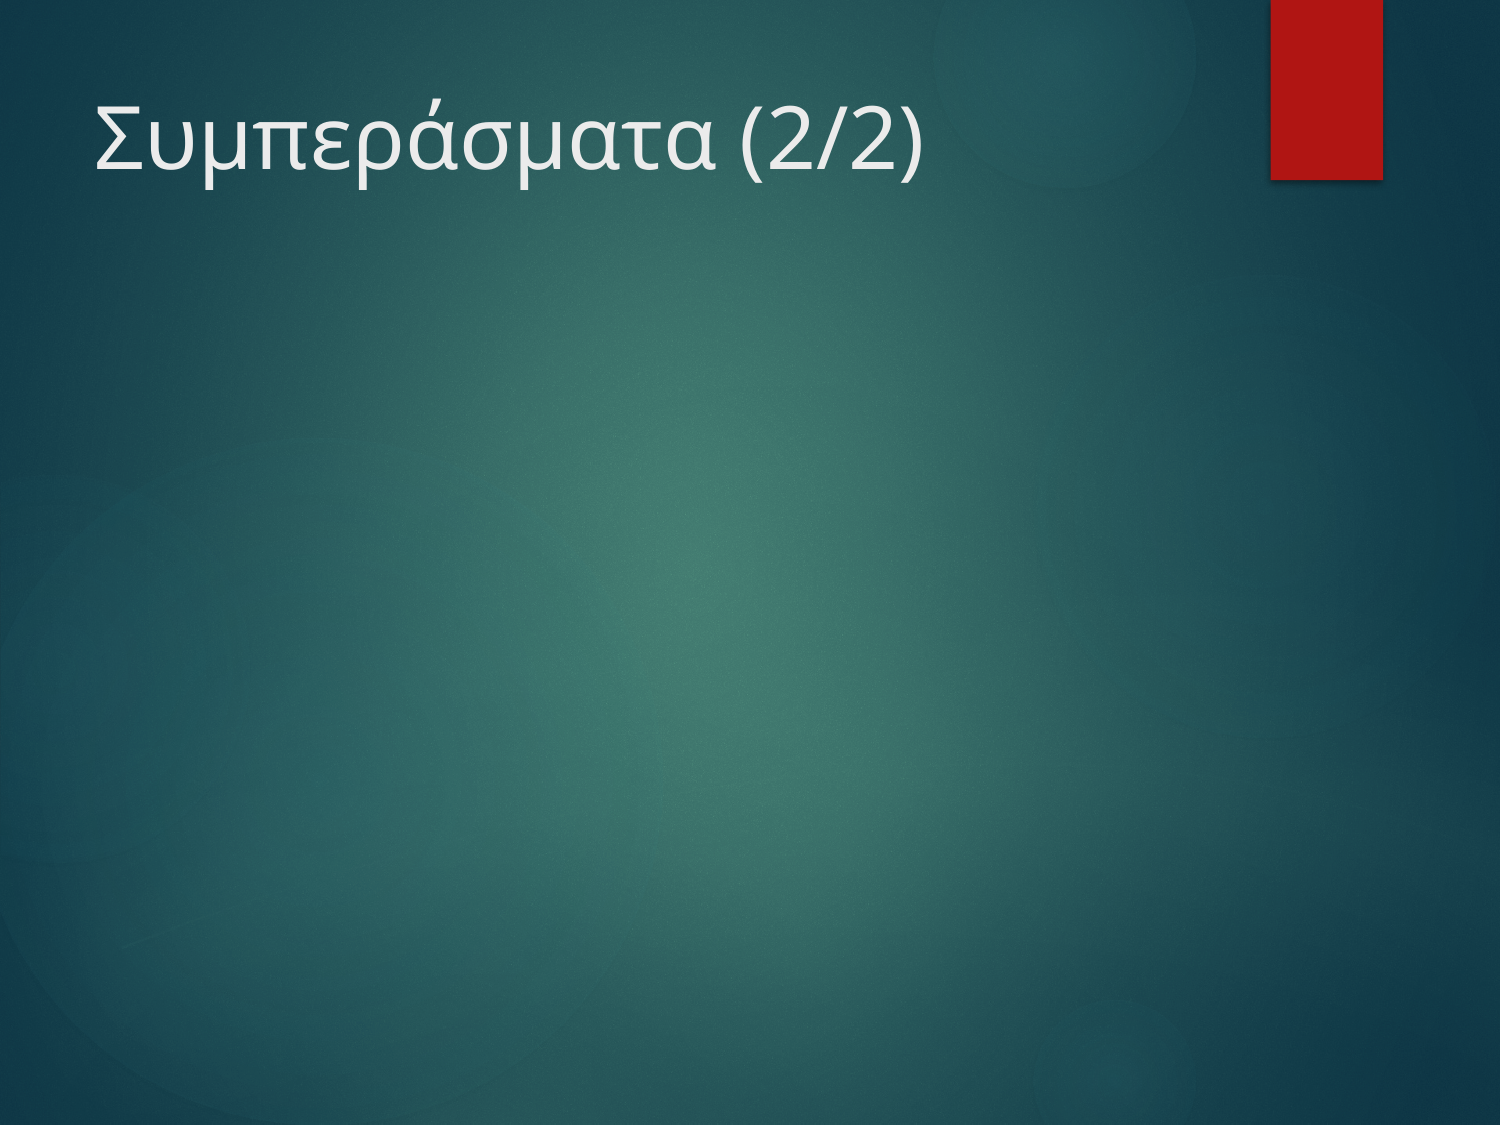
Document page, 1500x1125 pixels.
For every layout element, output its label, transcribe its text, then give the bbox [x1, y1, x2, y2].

title Συμπεράσματα (2/2) [79, 74, 1237, 304]
